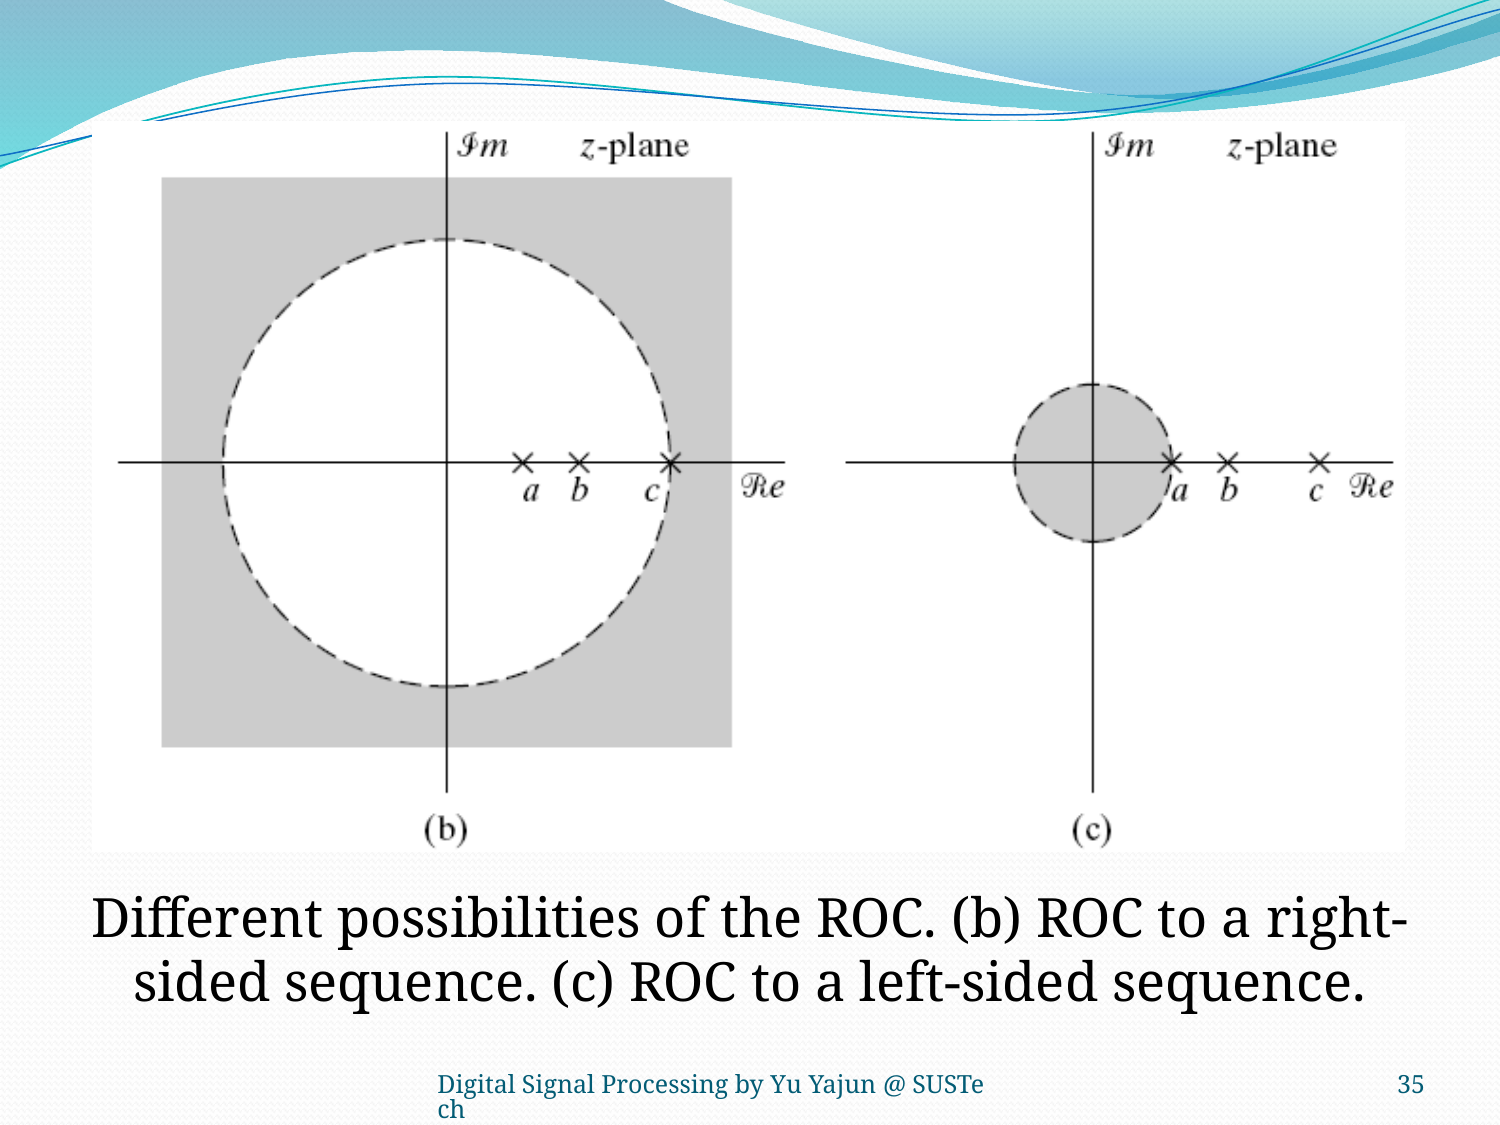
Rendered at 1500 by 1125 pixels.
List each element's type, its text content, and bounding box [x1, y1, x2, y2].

slide_number 355 [1299, 1042, 1425, 1103]
footer Digital Signal Processing by Yu Yajun @ SUSTech [437, 1042, 988, 1103]
picture [92, 121, 1405, 853]
list Different possibilities of the ROC. (b) ROC to a right-sided sequence. (c) ROC to a left-sided sequence. [75, 875, 1425, 1038]
